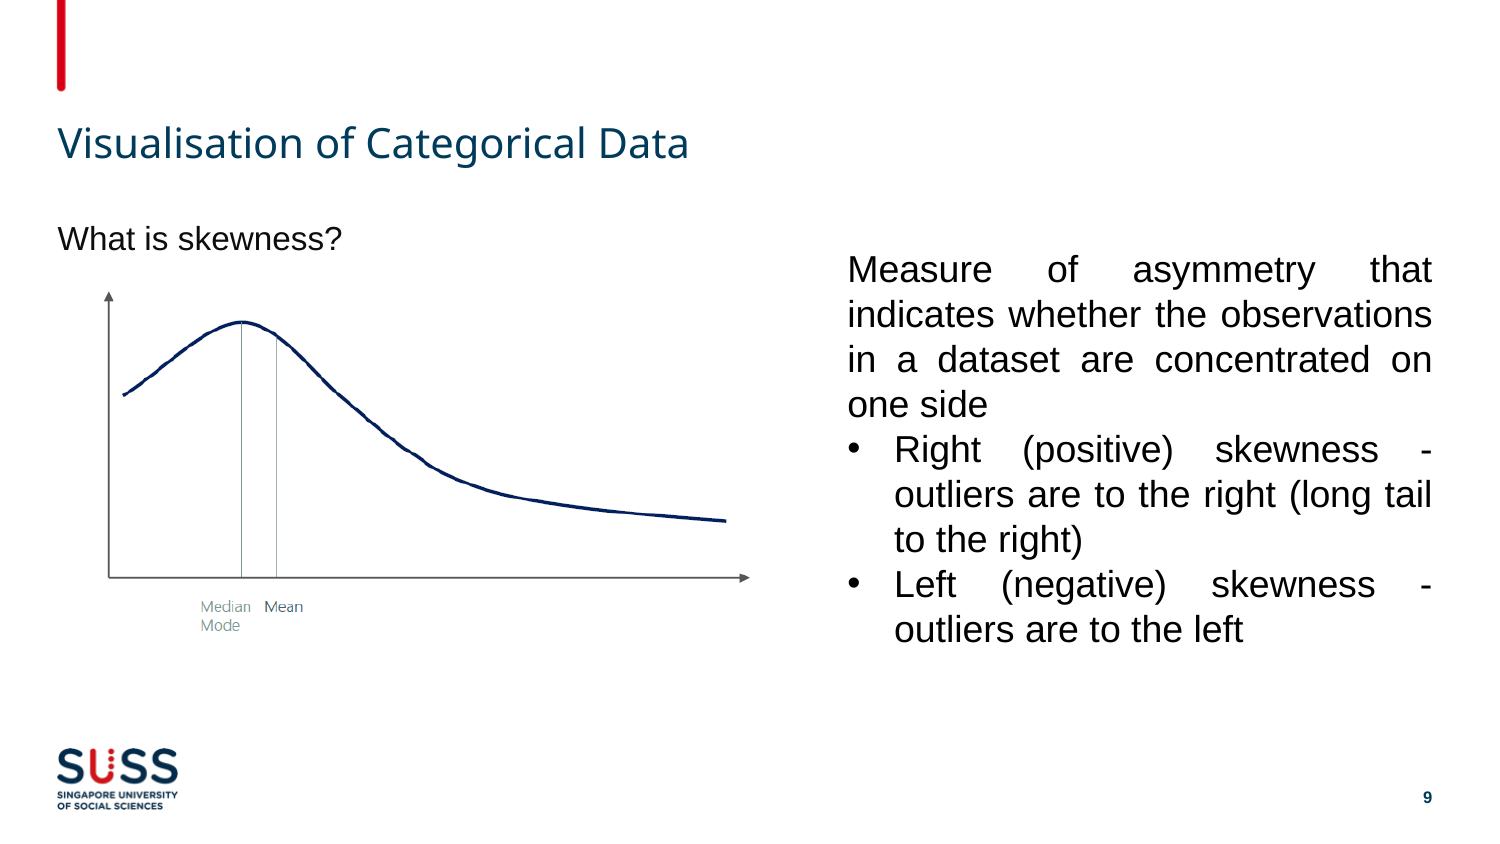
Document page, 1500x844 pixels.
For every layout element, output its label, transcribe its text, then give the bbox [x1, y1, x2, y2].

picture [57, 748, 178, 810]
picture [56, 0, 70, 74]
picture [99, 286, 752, 635]
list What is skewness? [42, 209, 1448, 259]
text_box Measure of asymmetry that indicates whether the observations in a dataset are concentrated on one side Right (positive) skewness - outliers are to the right (long tail to the right) Left (negative) skewness - outliers are to the left [832, 237, 1448, 657]
title Visualisation of Categorical Data [42, 74, 1448, 209]
